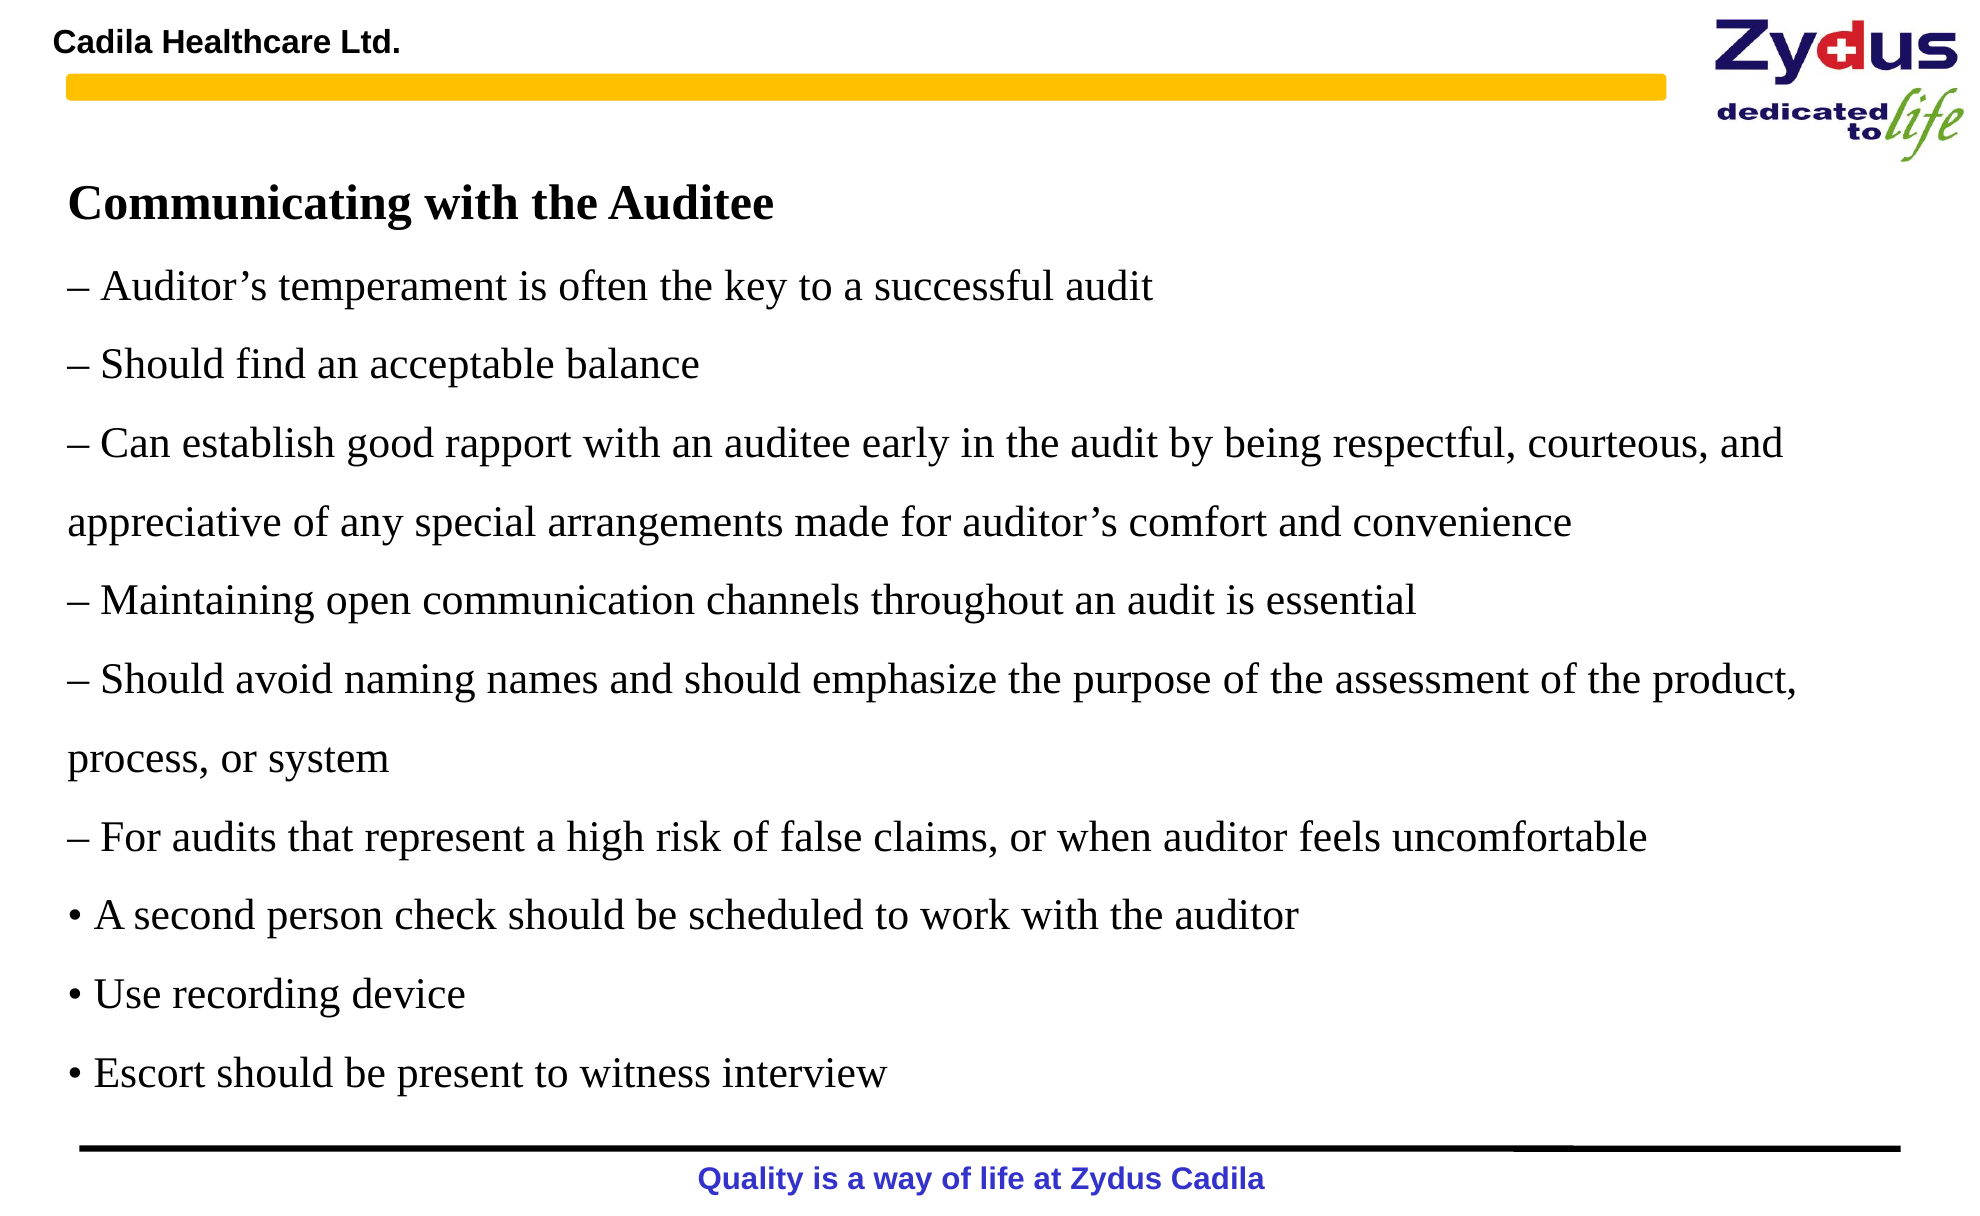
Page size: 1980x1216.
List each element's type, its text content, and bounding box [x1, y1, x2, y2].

picture [1715, 19, 1964, 162]
text_box Communicating with the Auditee – Auditor’s temperament is often the key to a successful audit – Should find an acceptable balance – Can establish good rapport with an auditee early in the audit by being respectful, courteous, and appreciative of any special arrangements made for auditor’s comfort and convenience – Maintaining open communication channels throughout an audit is essential – Should avoid naming names and should emphasize the purpose of the assessment of the product, process, or system – For audits that represent a high risk of false claims, or when auditor feels uncomfortable • A second person check should be scheduled to work with the auditor • Use recording device • Escort should be present to witness interview [52, 132, 1928, 1104]
